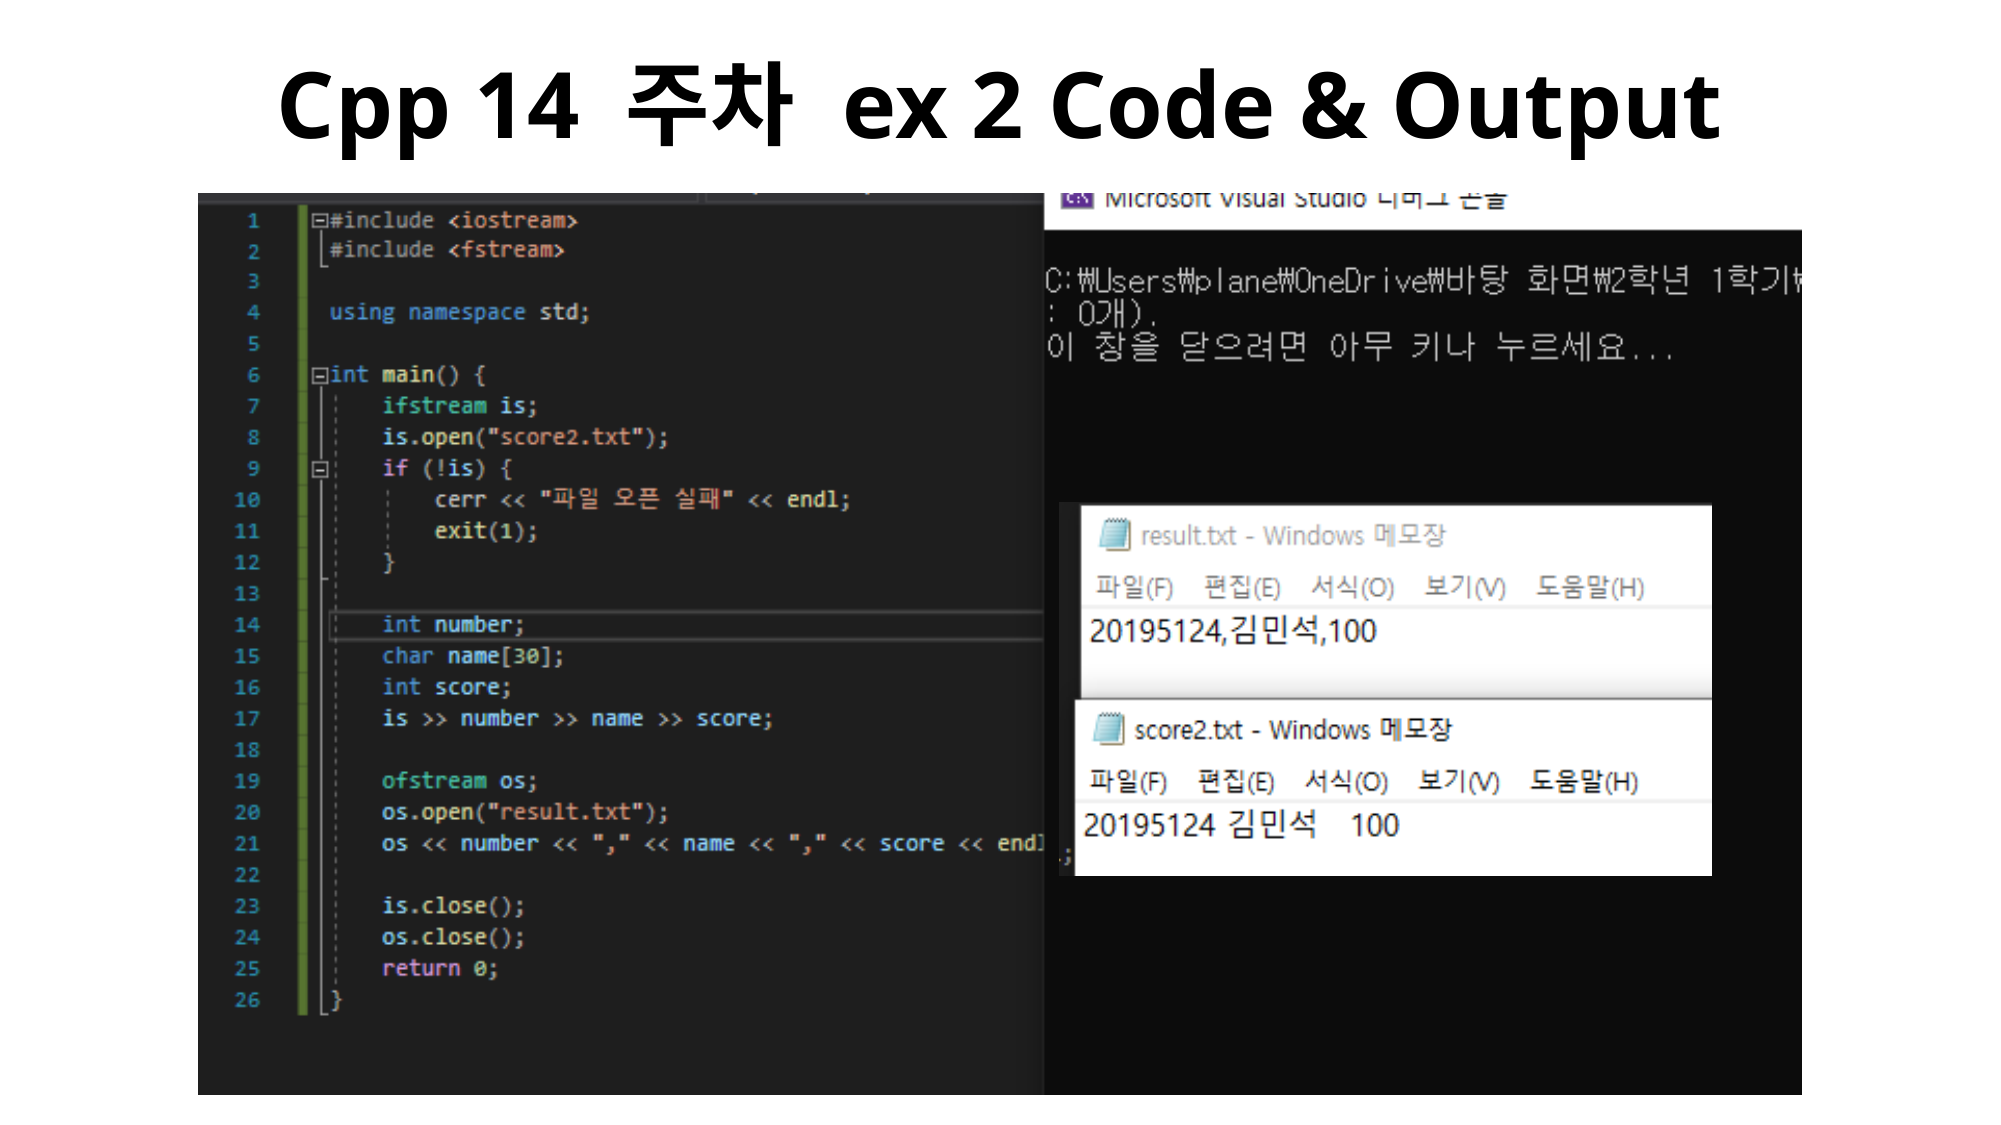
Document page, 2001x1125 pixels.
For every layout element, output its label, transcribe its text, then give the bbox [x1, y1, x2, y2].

title Cpp 14 주차 ex 2 Code & Output [137, 0, 1863, 218]
picture [197, 193, 1802, 1095]
